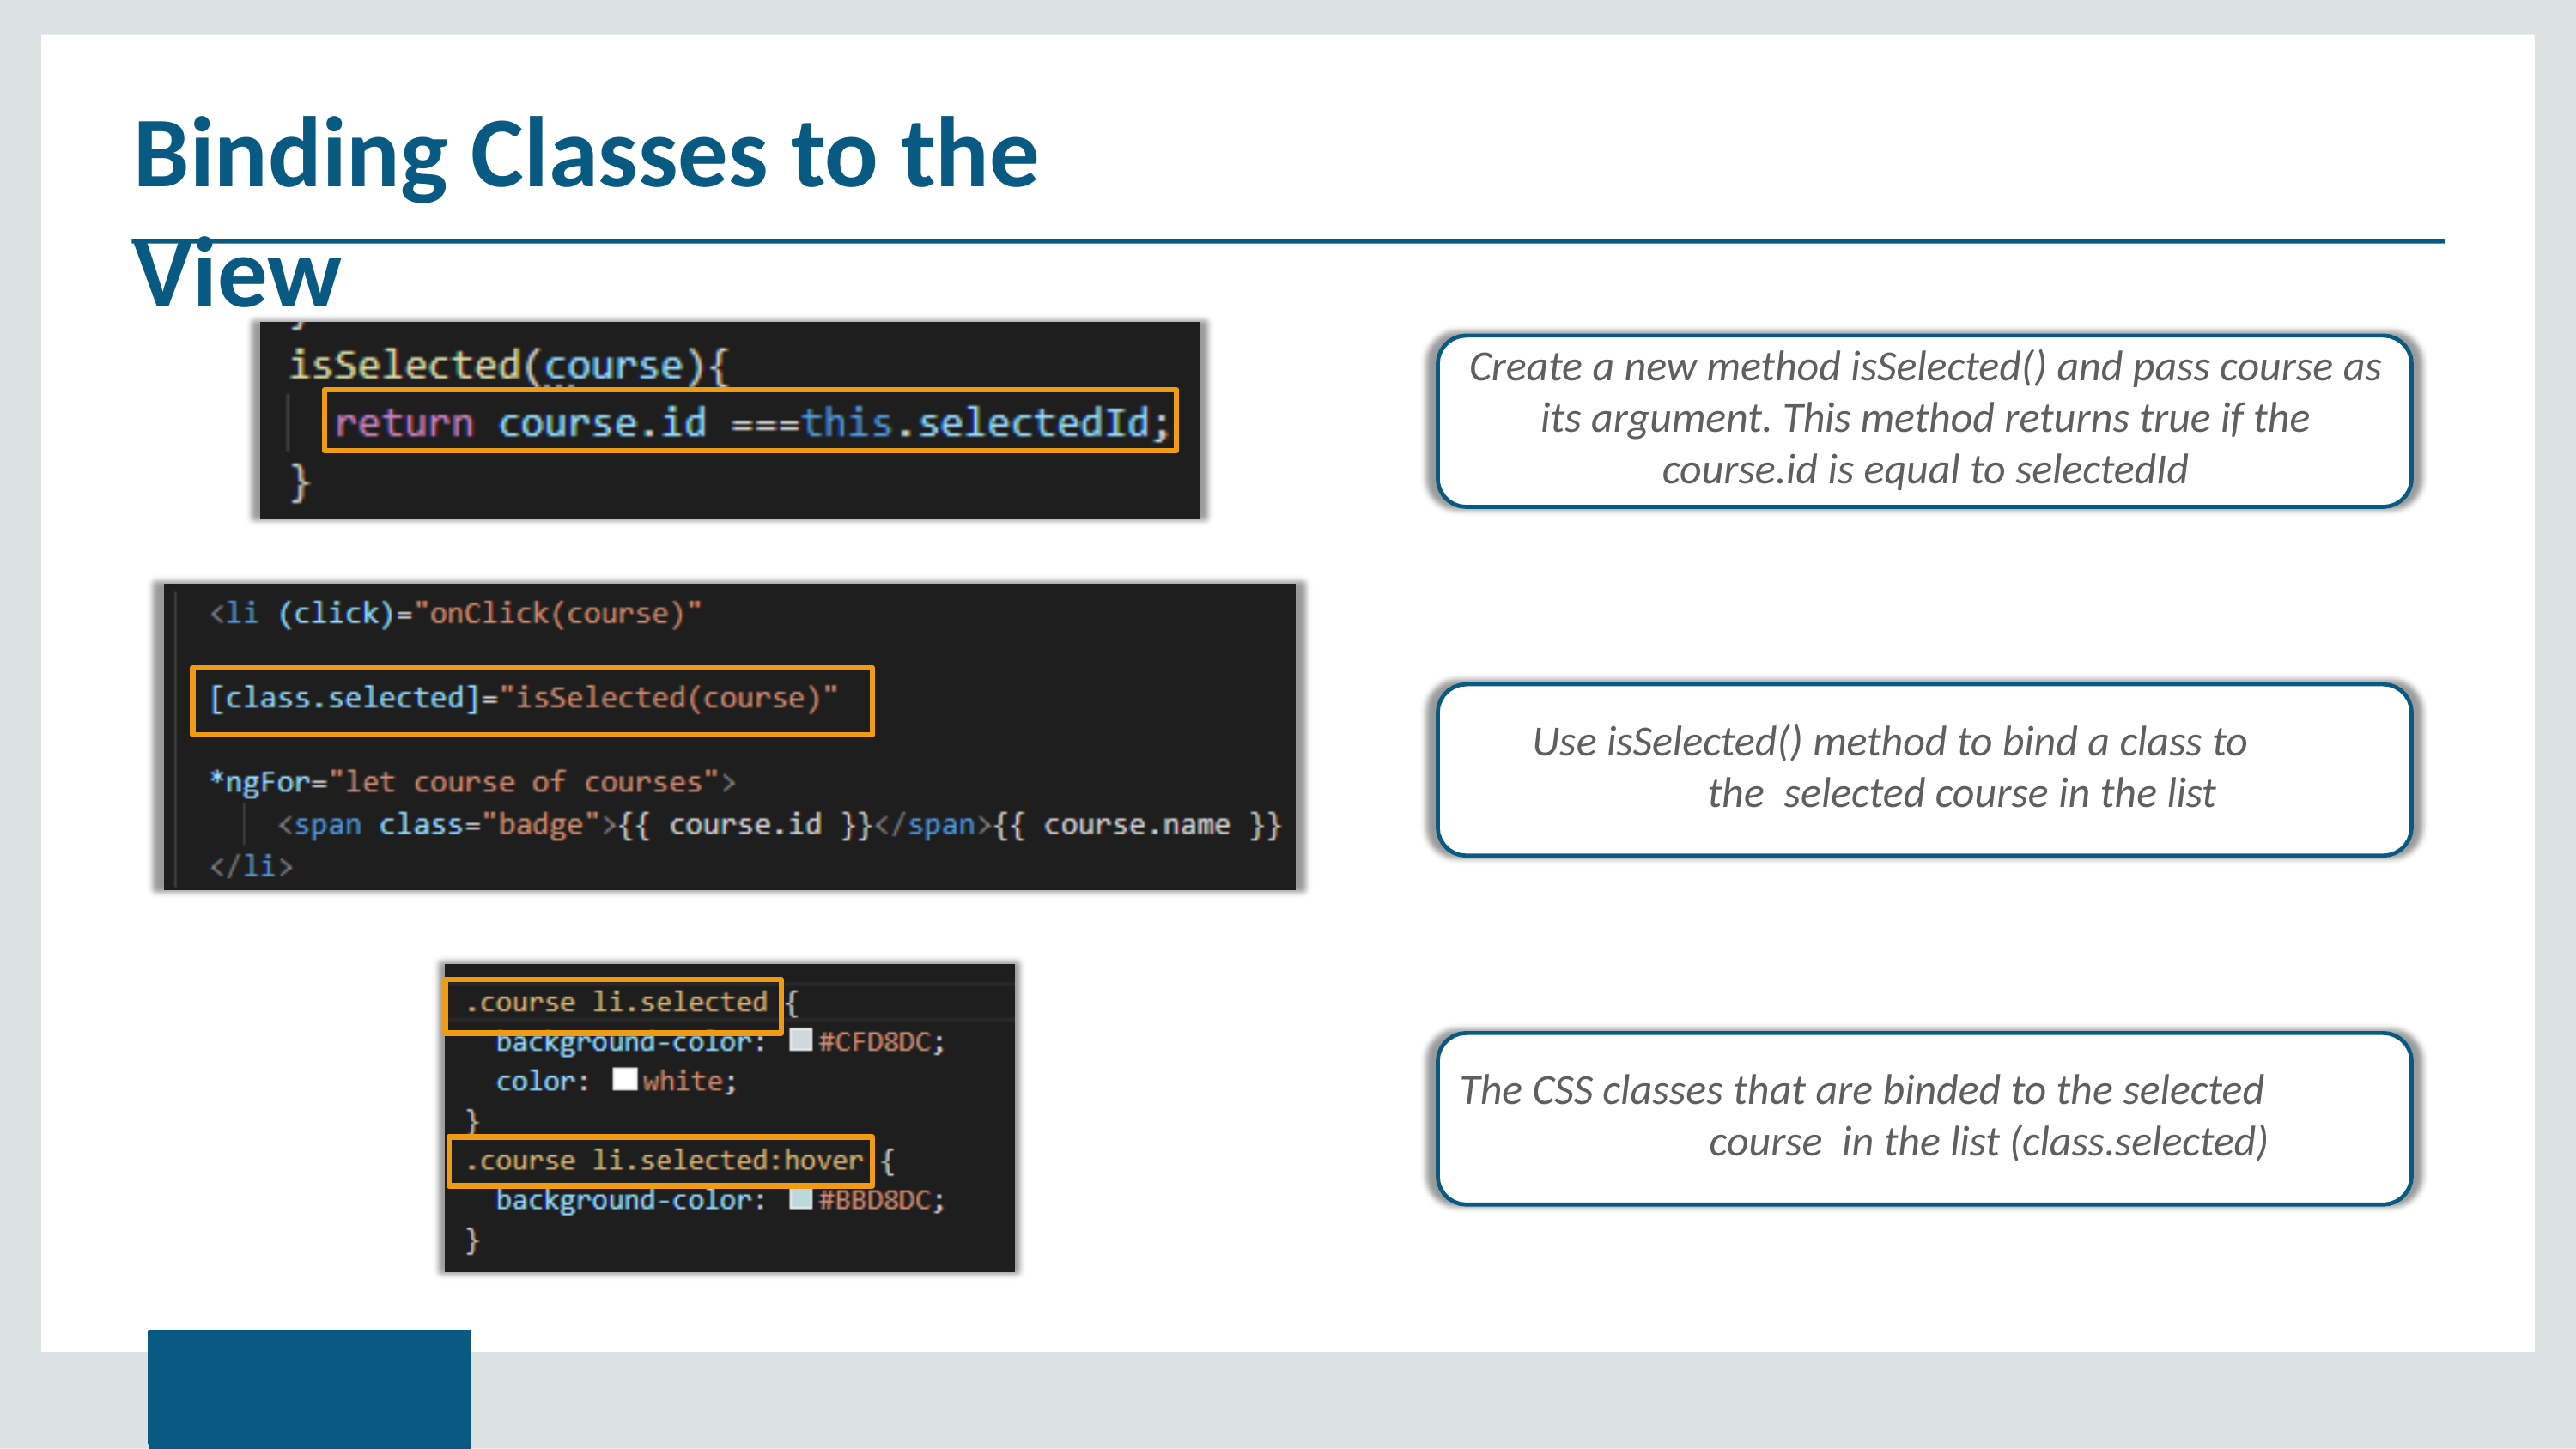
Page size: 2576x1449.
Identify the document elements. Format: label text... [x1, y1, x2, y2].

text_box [432, 955, 1027, 1283]
title Binding Classes to the View [131, 84, 1271, 329]
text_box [244, 313, 1215, 529]
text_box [147, 1329, 472, 1446]
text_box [1419, 674, 2430, 867]
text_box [1419, 325, 2430, 518]
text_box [1419, 1022, 2430, 1216]
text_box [146, 574, 1313, 900]
